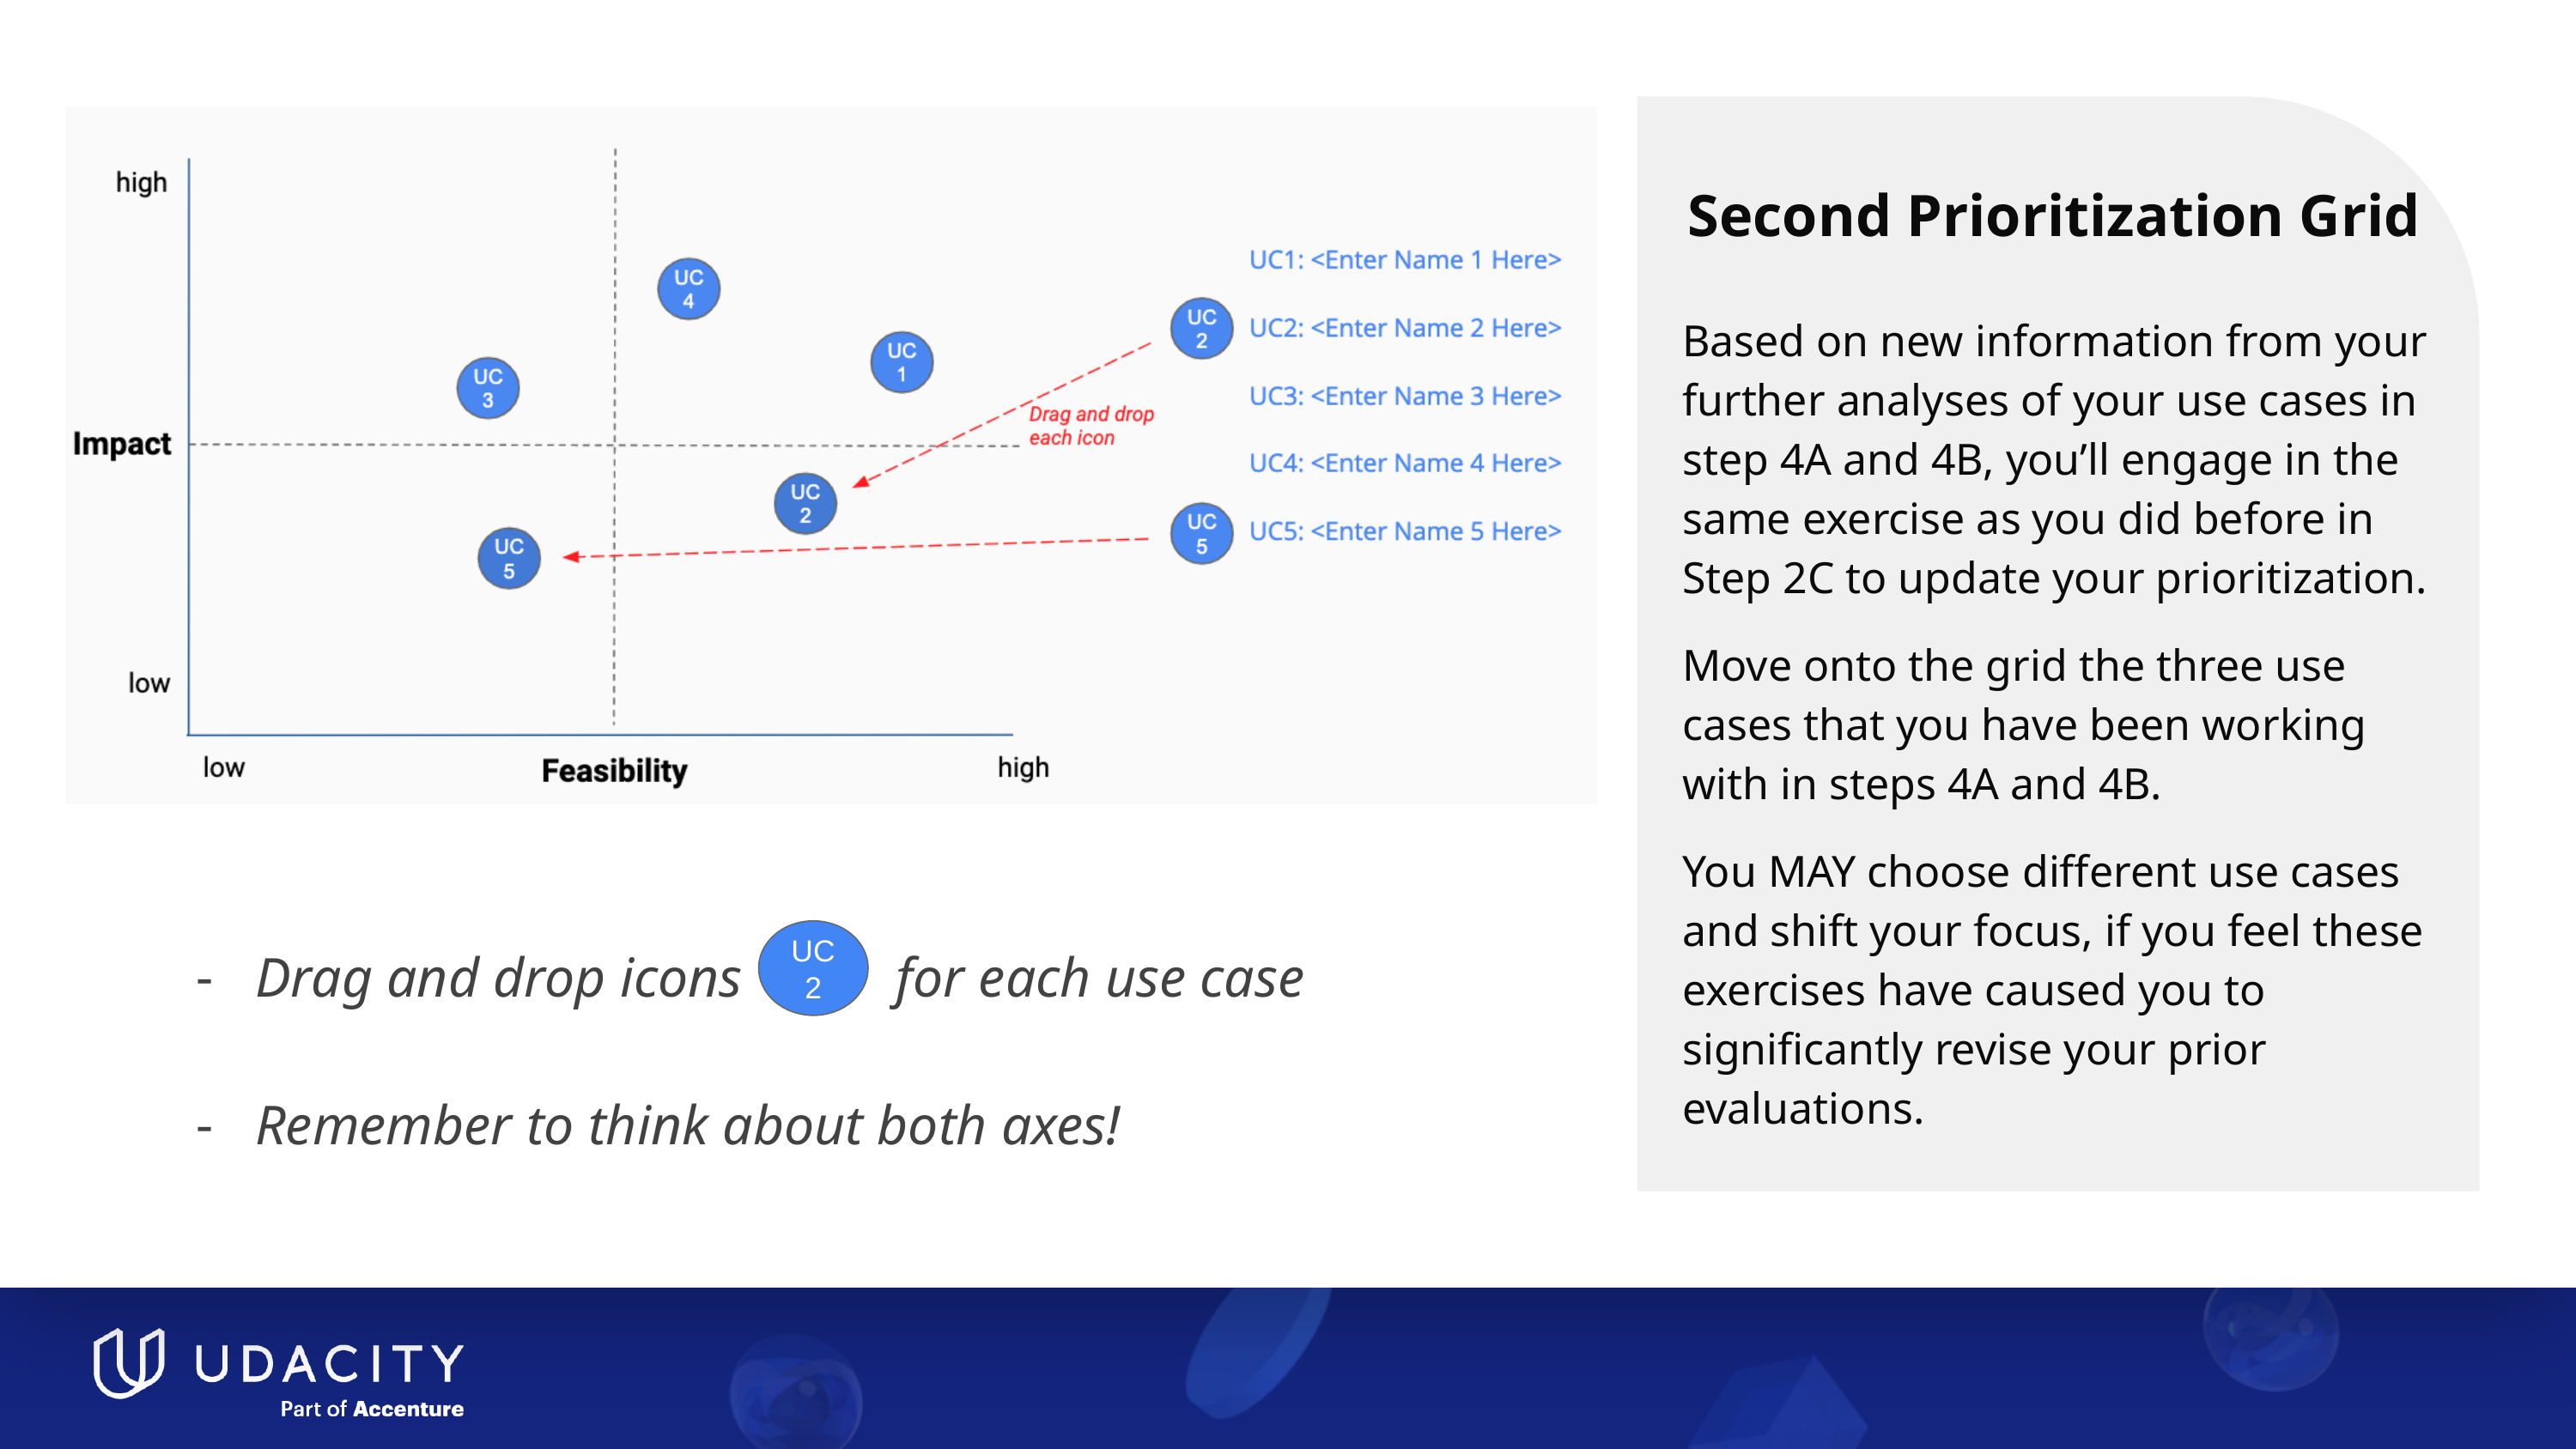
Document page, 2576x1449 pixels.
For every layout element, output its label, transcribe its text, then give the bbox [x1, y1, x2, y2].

picture [65, 106, 1597, 805]
text_box UC 2 [758, 920, 869, 1016]
picture [0, 1288, 2576, 1449]
subtitle Second Prioritization Grid [1687, 179, 2435, 274]
text_box Drag and drop icons for each use case Remember to think about both axes! [178, 920, 1621, 1168]
list Based on new information from your further analyses of your use cases in step 4A and 4B, you’ll engage in the same exercise as you did before in Step 2C to update your prioritization. Move onto the grid the three use cases that you have been working with in steps 4A and 4B. You MAY choose different use cases and shift your focus, if you feel these exercises have caused you to significantly revise your prior evaluations. [1682, 306, 2429, 1066]
